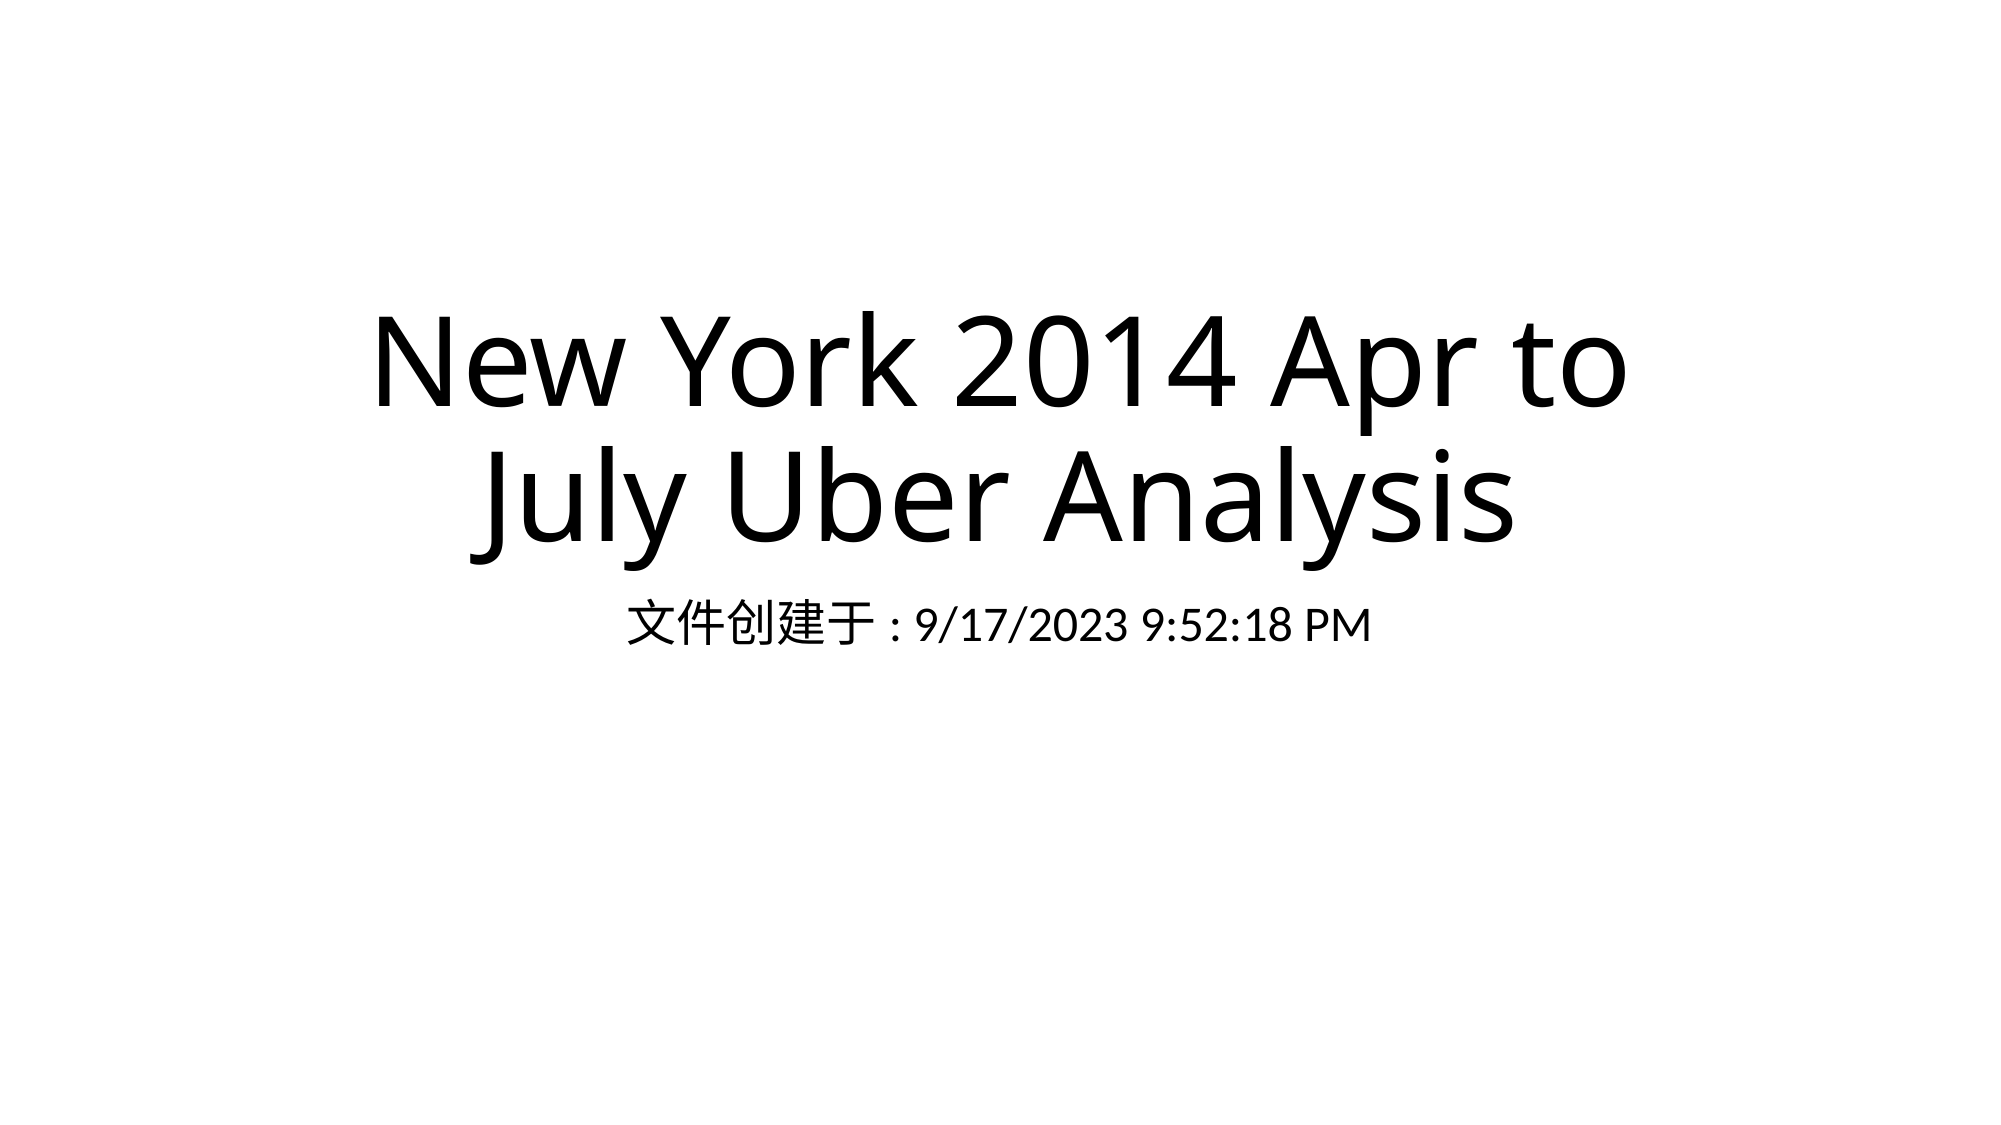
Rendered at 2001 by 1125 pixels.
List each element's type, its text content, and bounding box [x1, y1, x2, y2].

title New York 2014 Apr to July Uber Analysis [249, 184, 1750, 576]
subtitle 文件创建于: 9/17/2023 9:52:18 PM [249, 590, 1750, 863]
